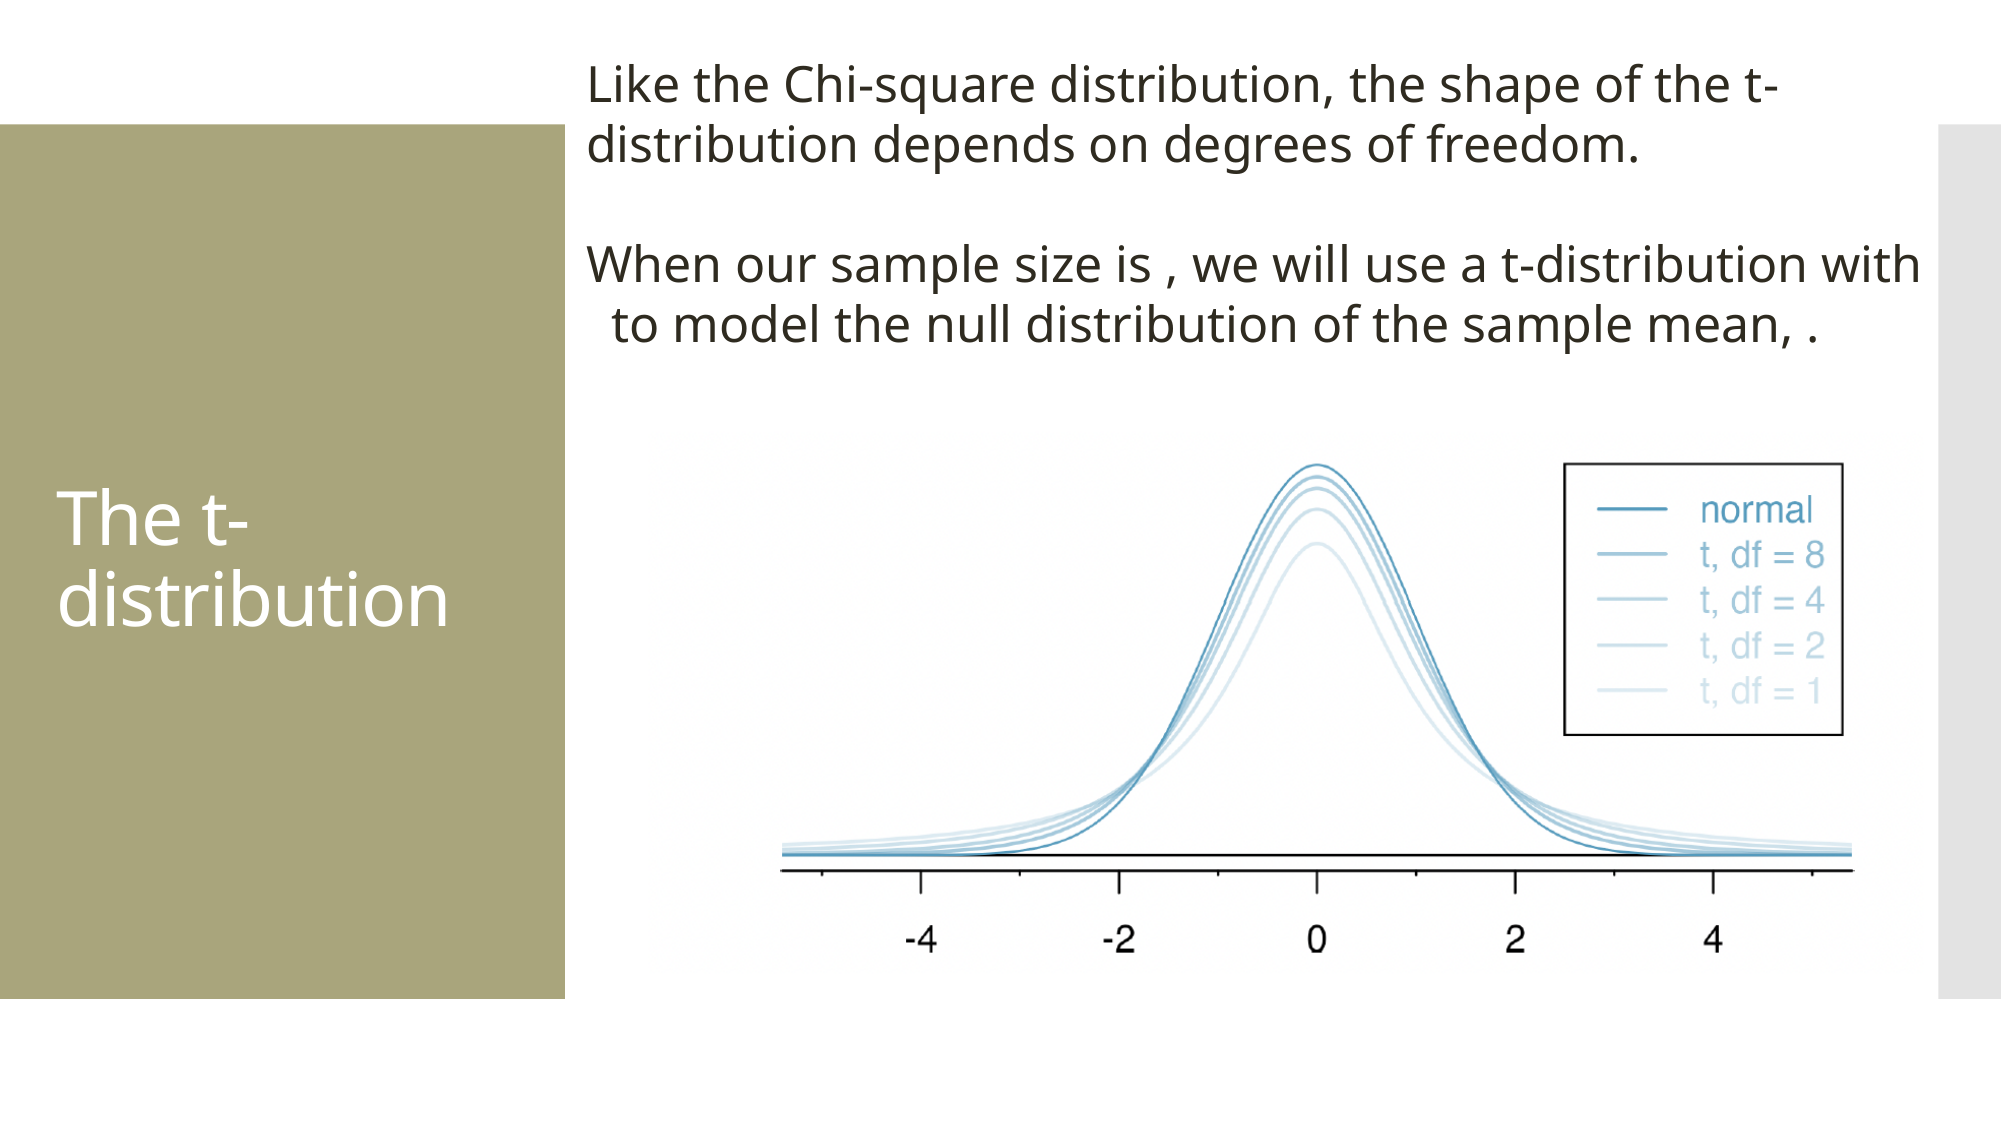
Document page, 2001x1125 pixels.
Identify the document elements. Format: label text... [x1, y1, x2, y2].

picture [647, 431, 1924, 974]
title The t-distribution [41, 184, 525, 940]
